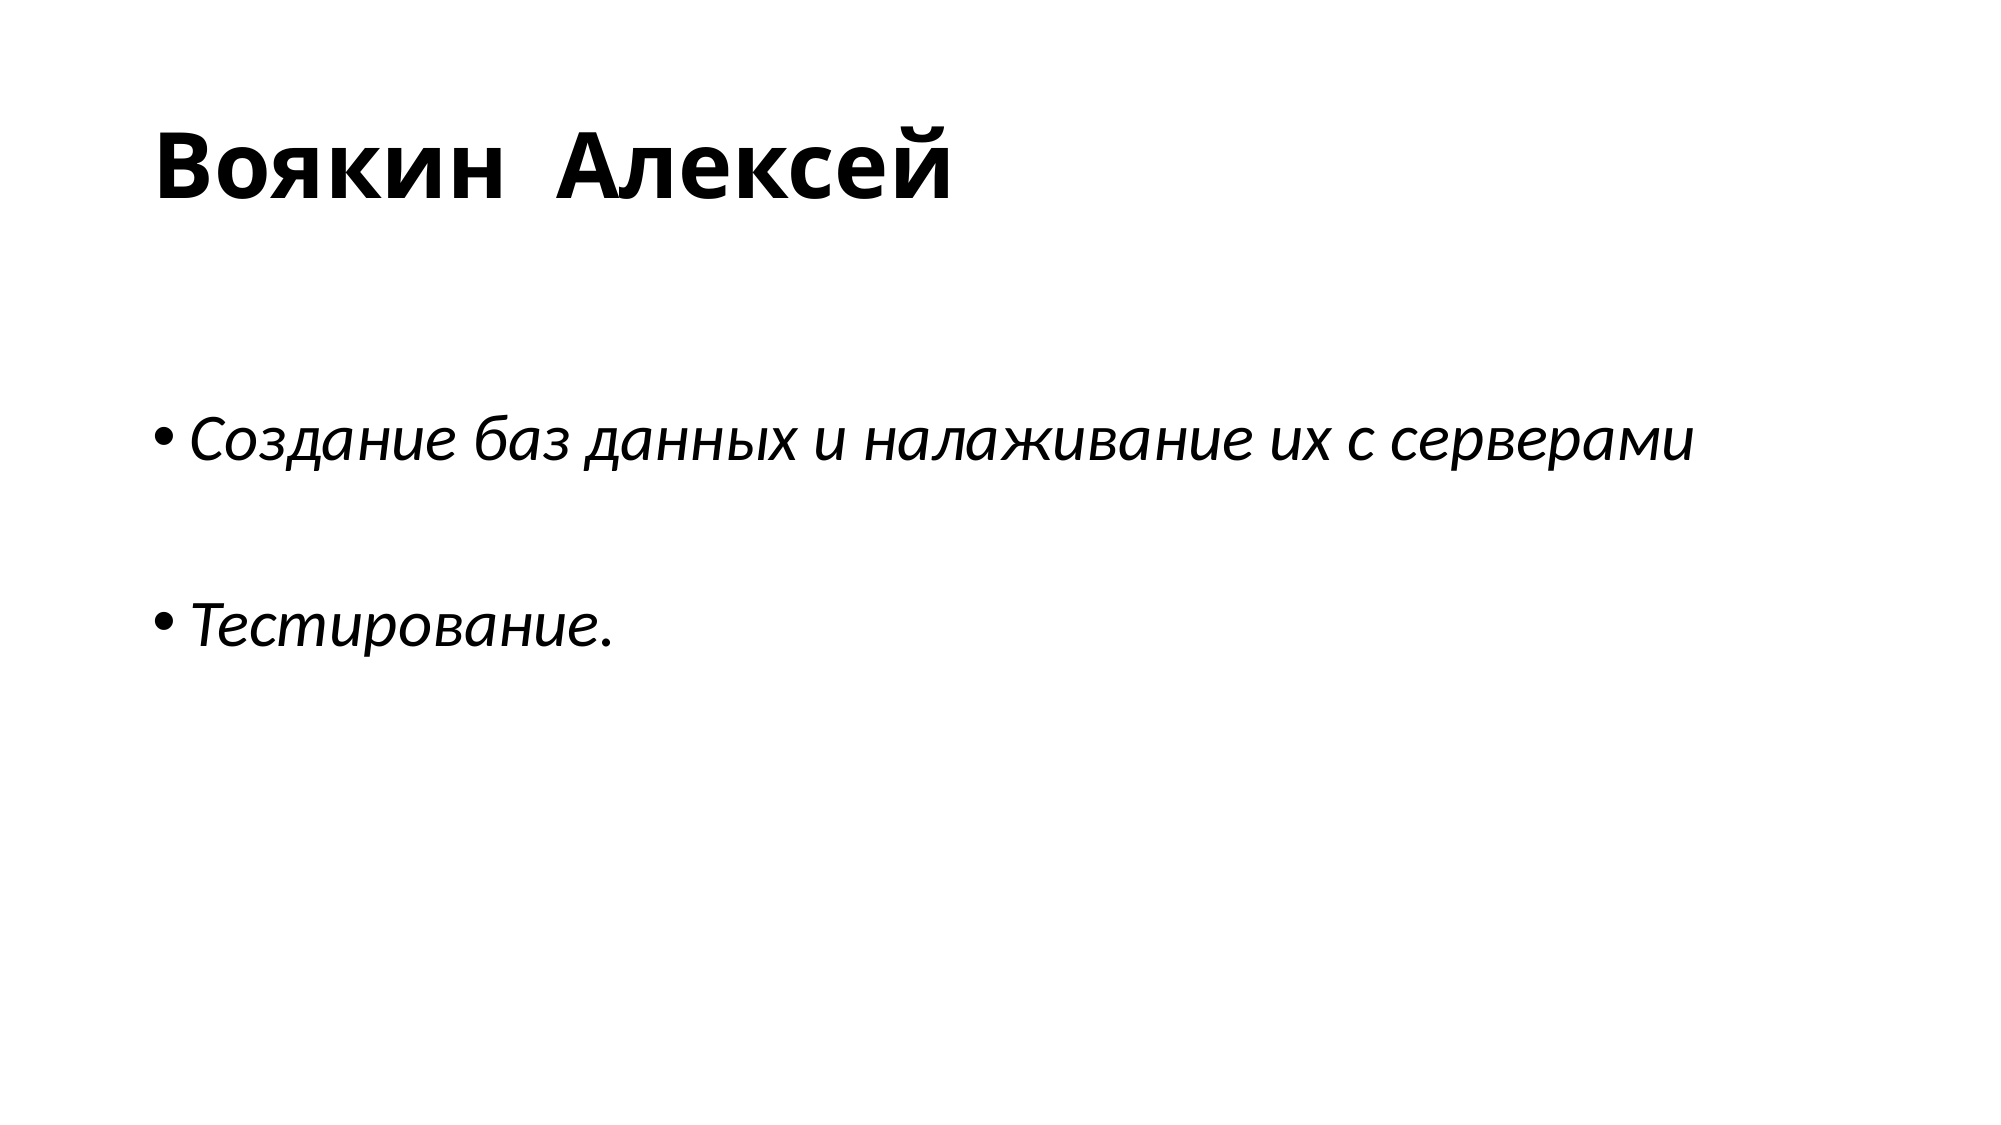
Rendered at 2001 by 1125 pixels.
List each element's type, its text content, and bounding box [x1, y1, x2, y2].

title Воякин Алексей [137, 59, 1863, 278]
list Создание баз данных и налаживание их с серверами Тестирование. [137, 395, 1863, 1110]
